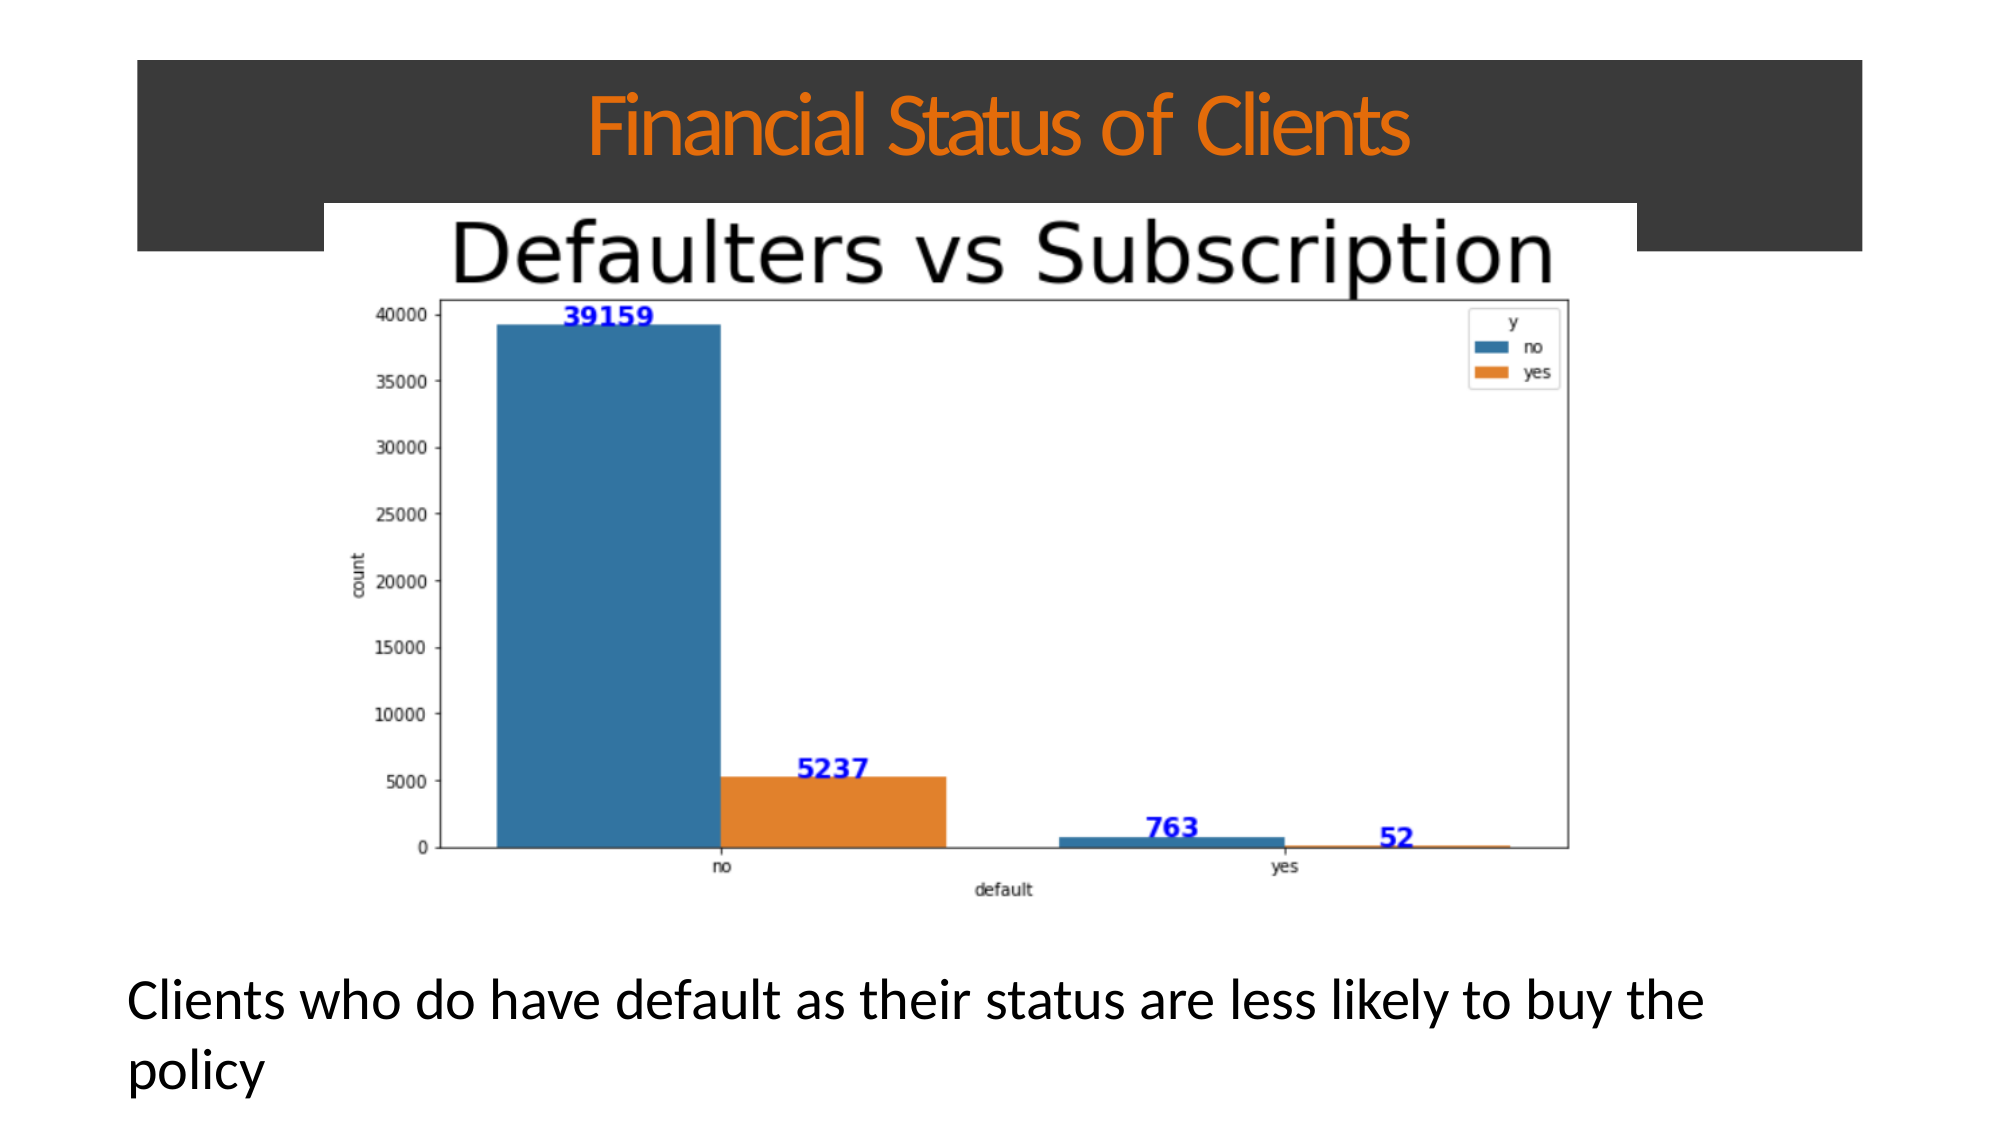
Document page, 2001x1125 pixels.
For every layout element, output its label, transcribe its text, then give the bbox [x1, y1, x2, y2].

picture [324, 203, 1637, 922]
text_box Clients who do have default as their status are less likely to buy the policy [112, 953, 1788, 1125]
title Financial Status of Clients [137, 60, 1863, 252]
